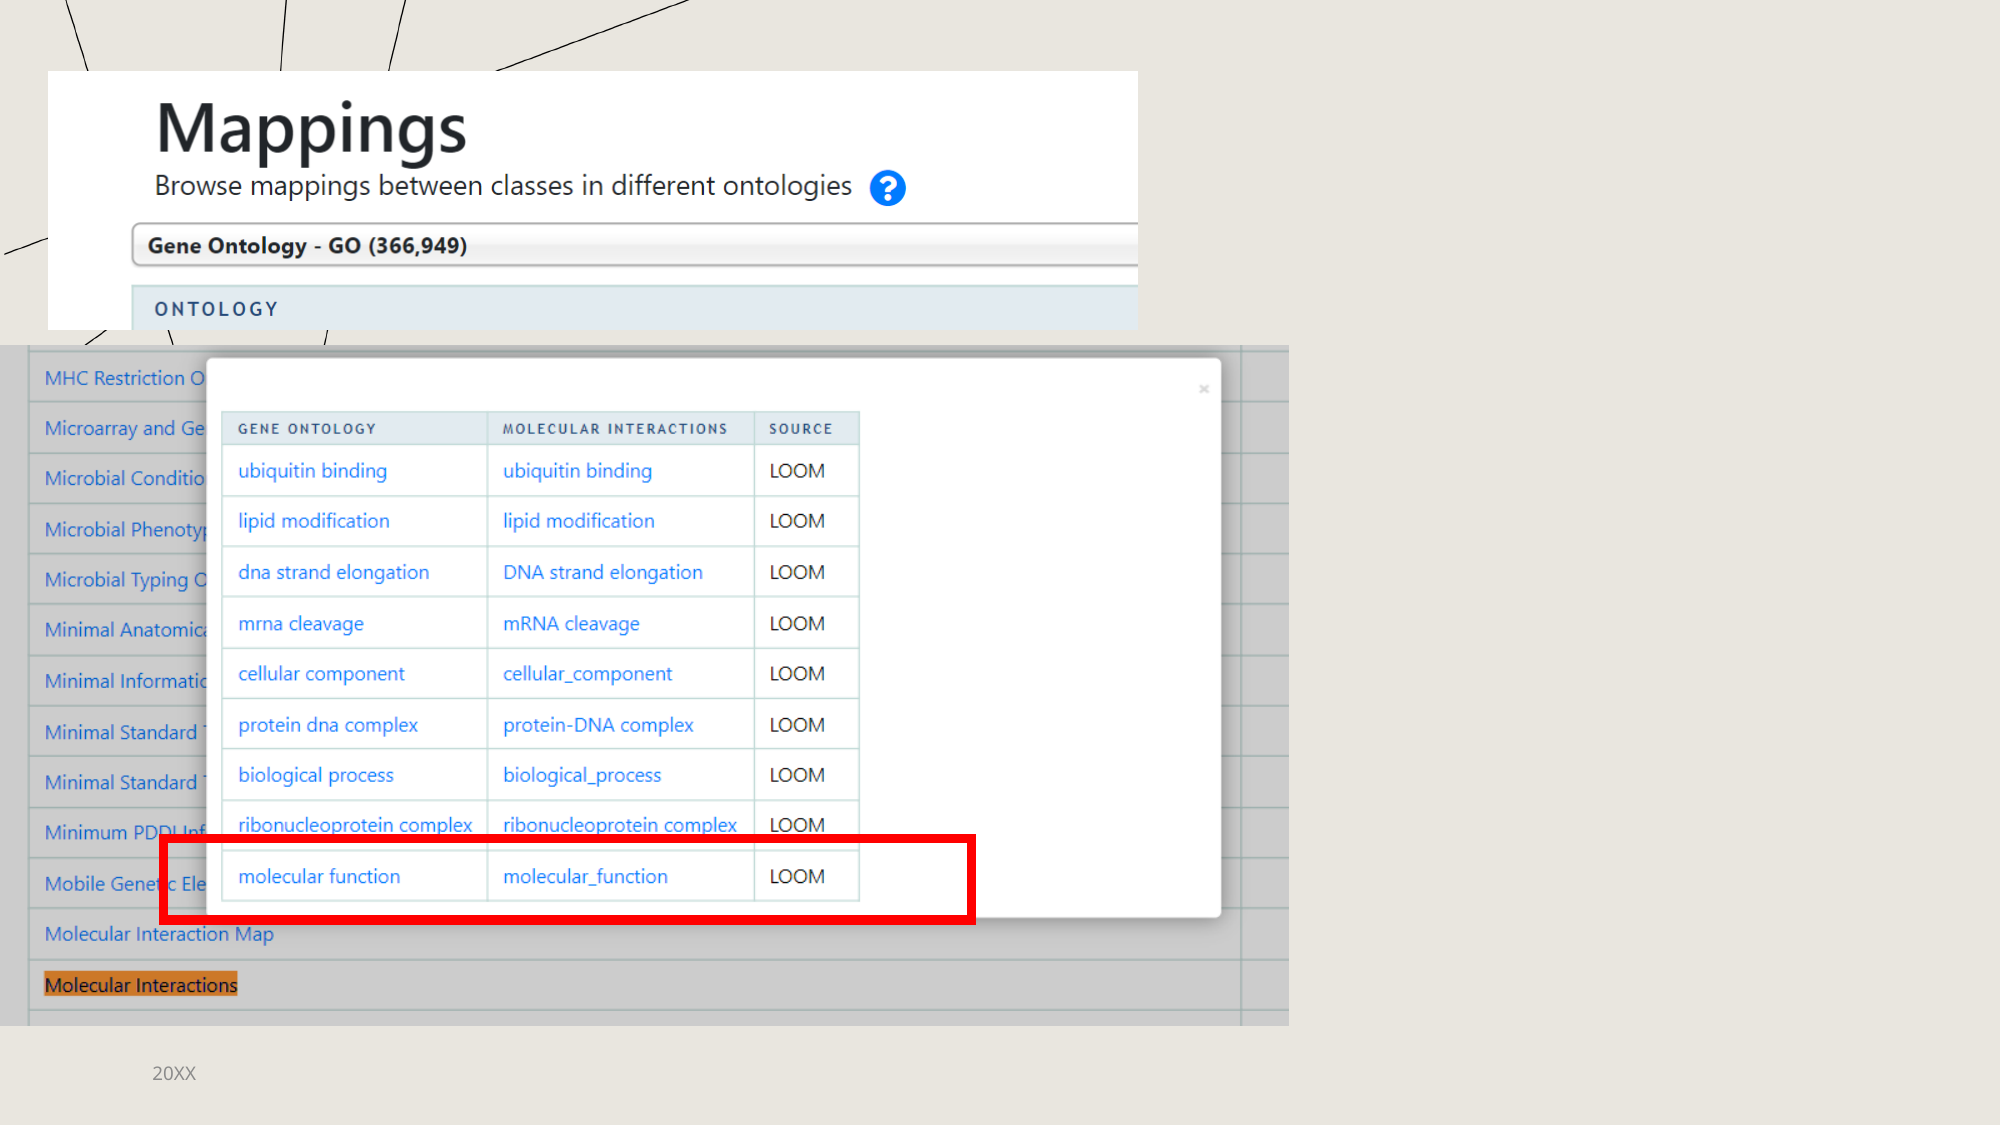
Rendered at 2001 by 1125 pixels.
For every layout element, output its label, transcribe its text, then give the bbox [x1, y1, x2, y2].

slide_number 20XX [137, 1042, 588, 1103]
picture [0, 0, 1289, 1026]
